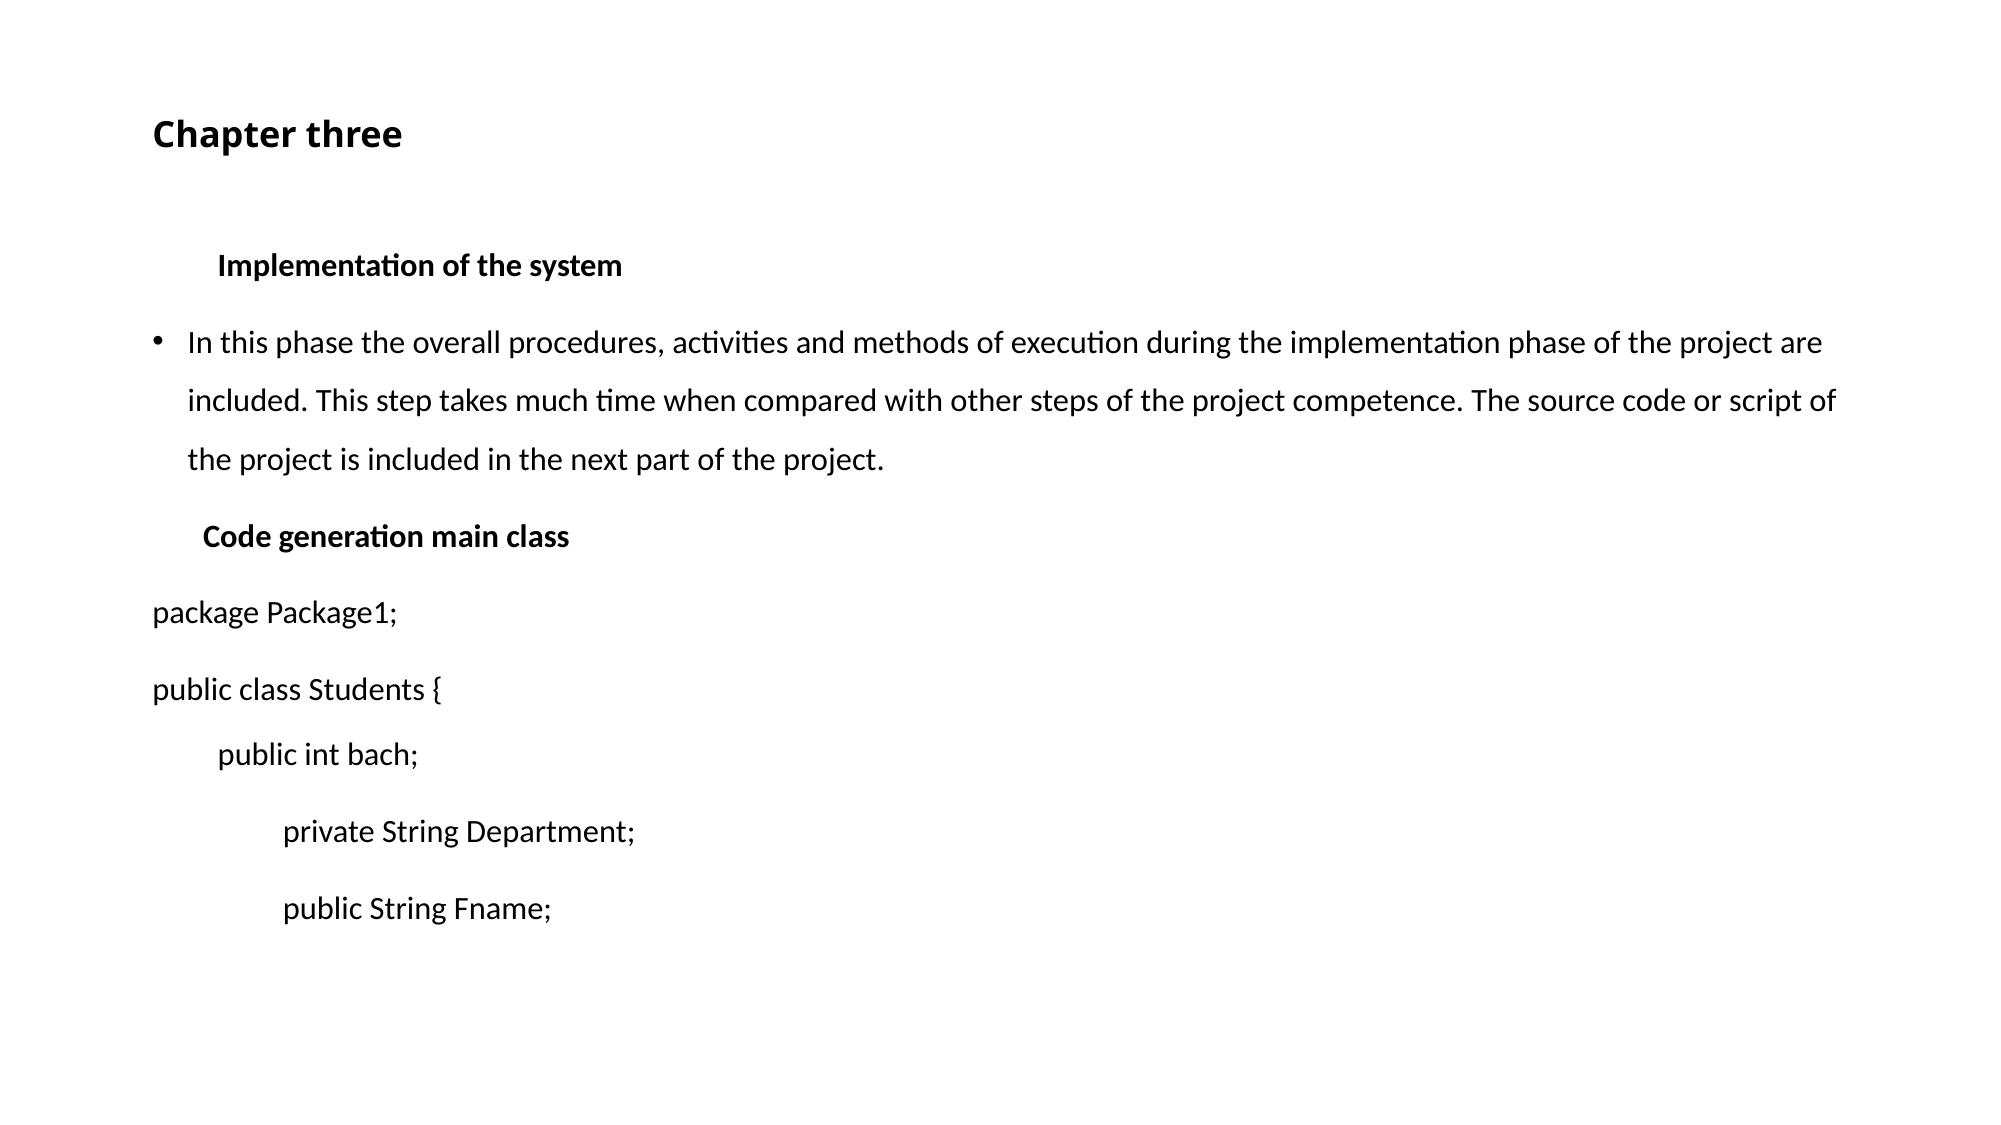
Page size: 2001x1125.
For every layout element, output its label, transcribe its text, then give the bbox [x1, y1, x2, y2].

list Implementation of the system In this phase the overall procedures, activities and methods of execution during the implementation phase of the project are included. This step takes much time when compared with other steps of the project competence. The source code or script of the project is included in the next part of the project. Code generation main class package Package1; public class Students { public int bach; private String Department; public String Fname; [137, 216, 1863, 1014]
title Chapter three [137, 59, 1863, 216]
